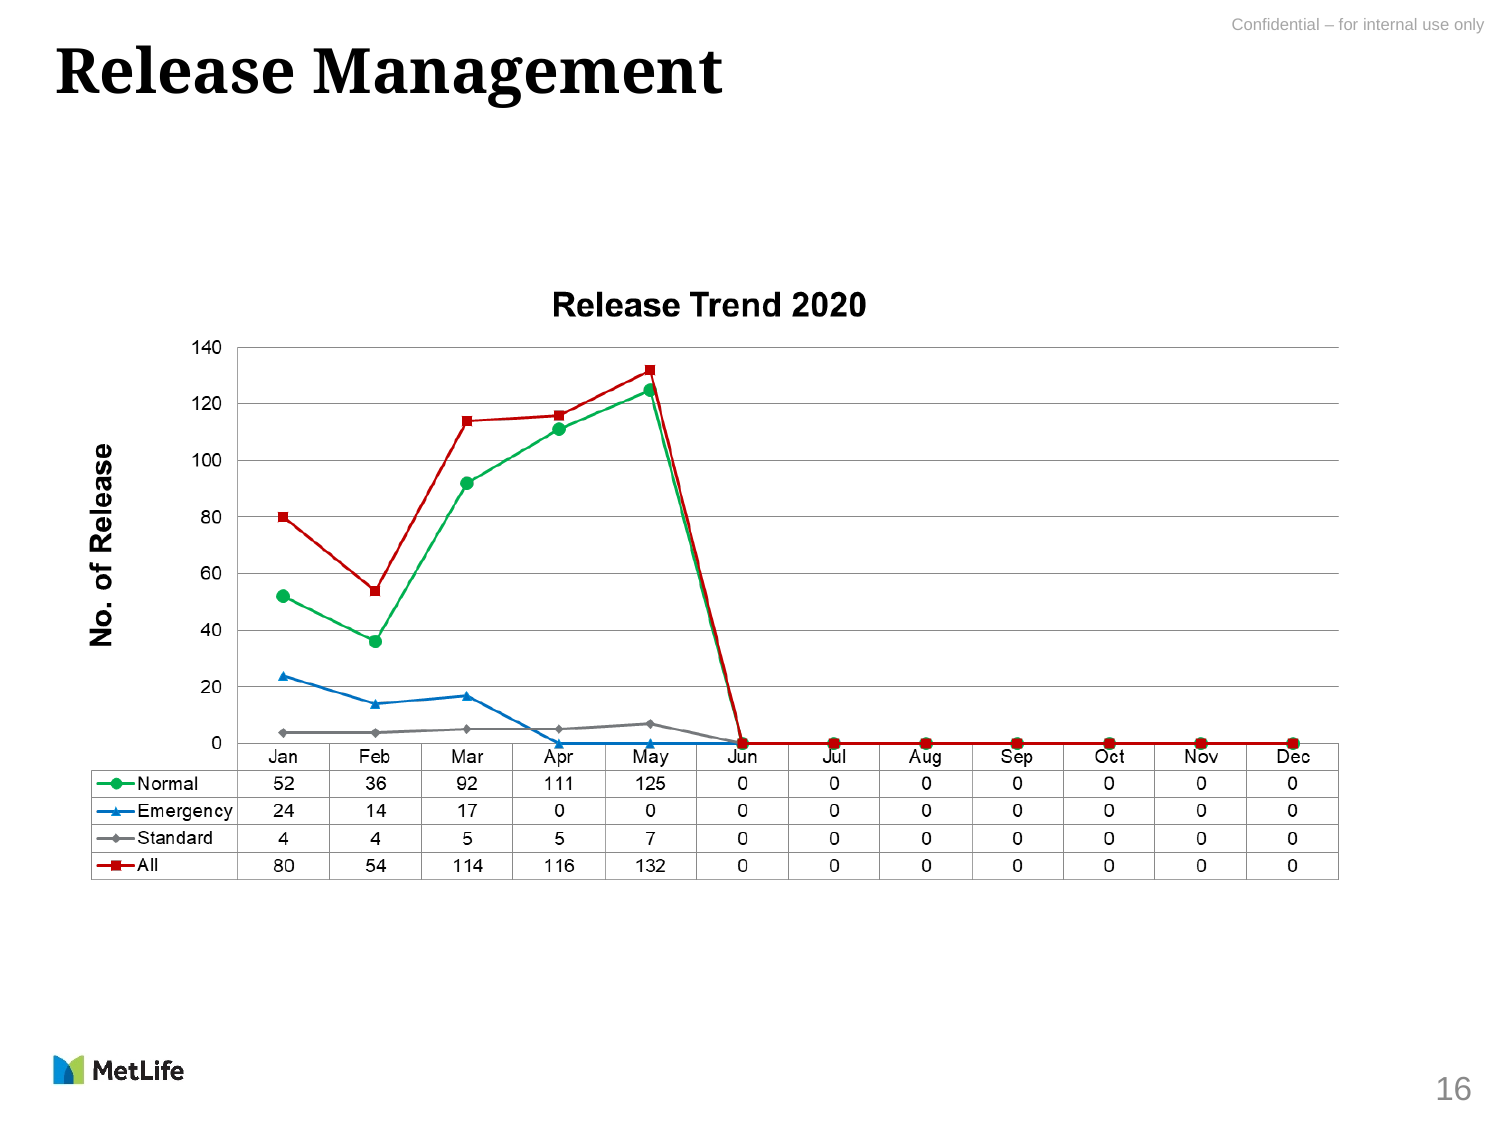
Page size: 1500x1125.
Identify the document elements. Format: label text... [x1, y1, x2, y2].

picture [51, 1053, 186, 1086]
picture [59, 270, 1359, 889]
title Release Management [44, 33, 1457, 158]
